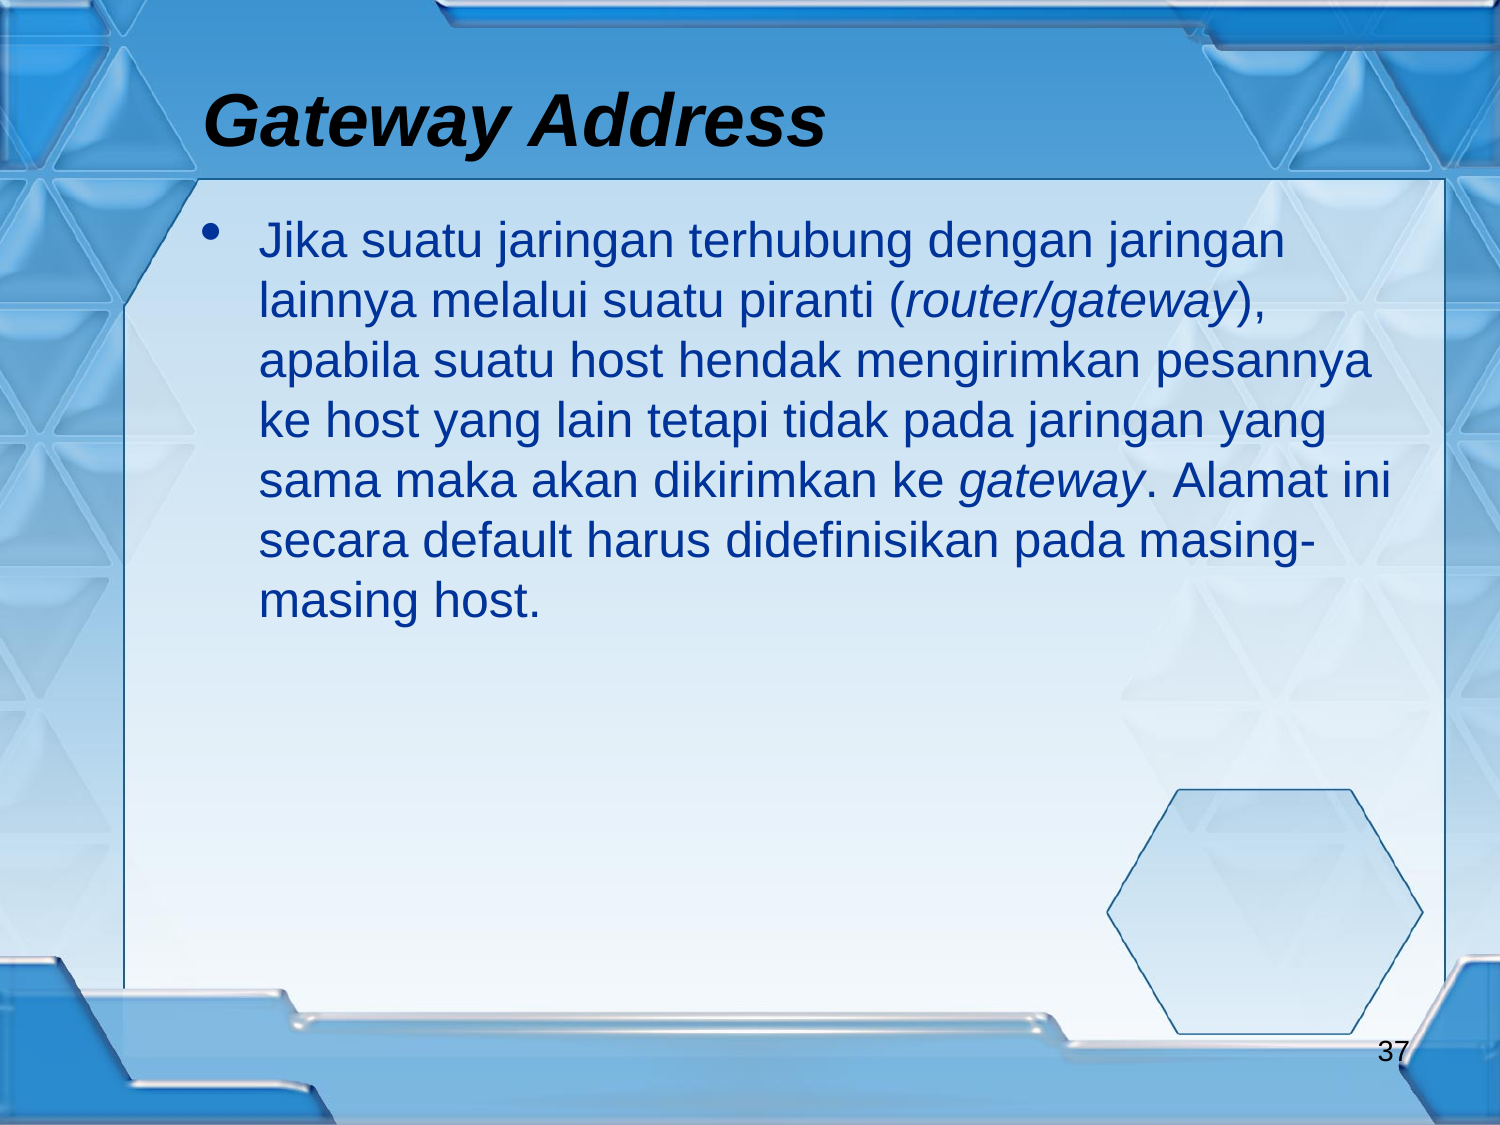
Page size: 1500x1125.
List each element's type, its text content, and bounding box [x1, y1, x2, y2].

picture [0, 0, 1500, 1125]
text_box Jika suatu jaringan terhubung dengan jaringan lainnya melalui suatu piranti (router/gateway), apabila suatu host hendak mengirimkan pesannya ke host yang lain tetapi tidak pada jaringan yang sama maka akan dikirimkan ke gateway. Alamat ini secara default harus didefinisikan pada masing-masing host. [187, 200, 1425, 1005]
text_box <number> [1074, 1024, 1425, 1103]
text_box Gateway Address [187, 45, 1450, 188]
